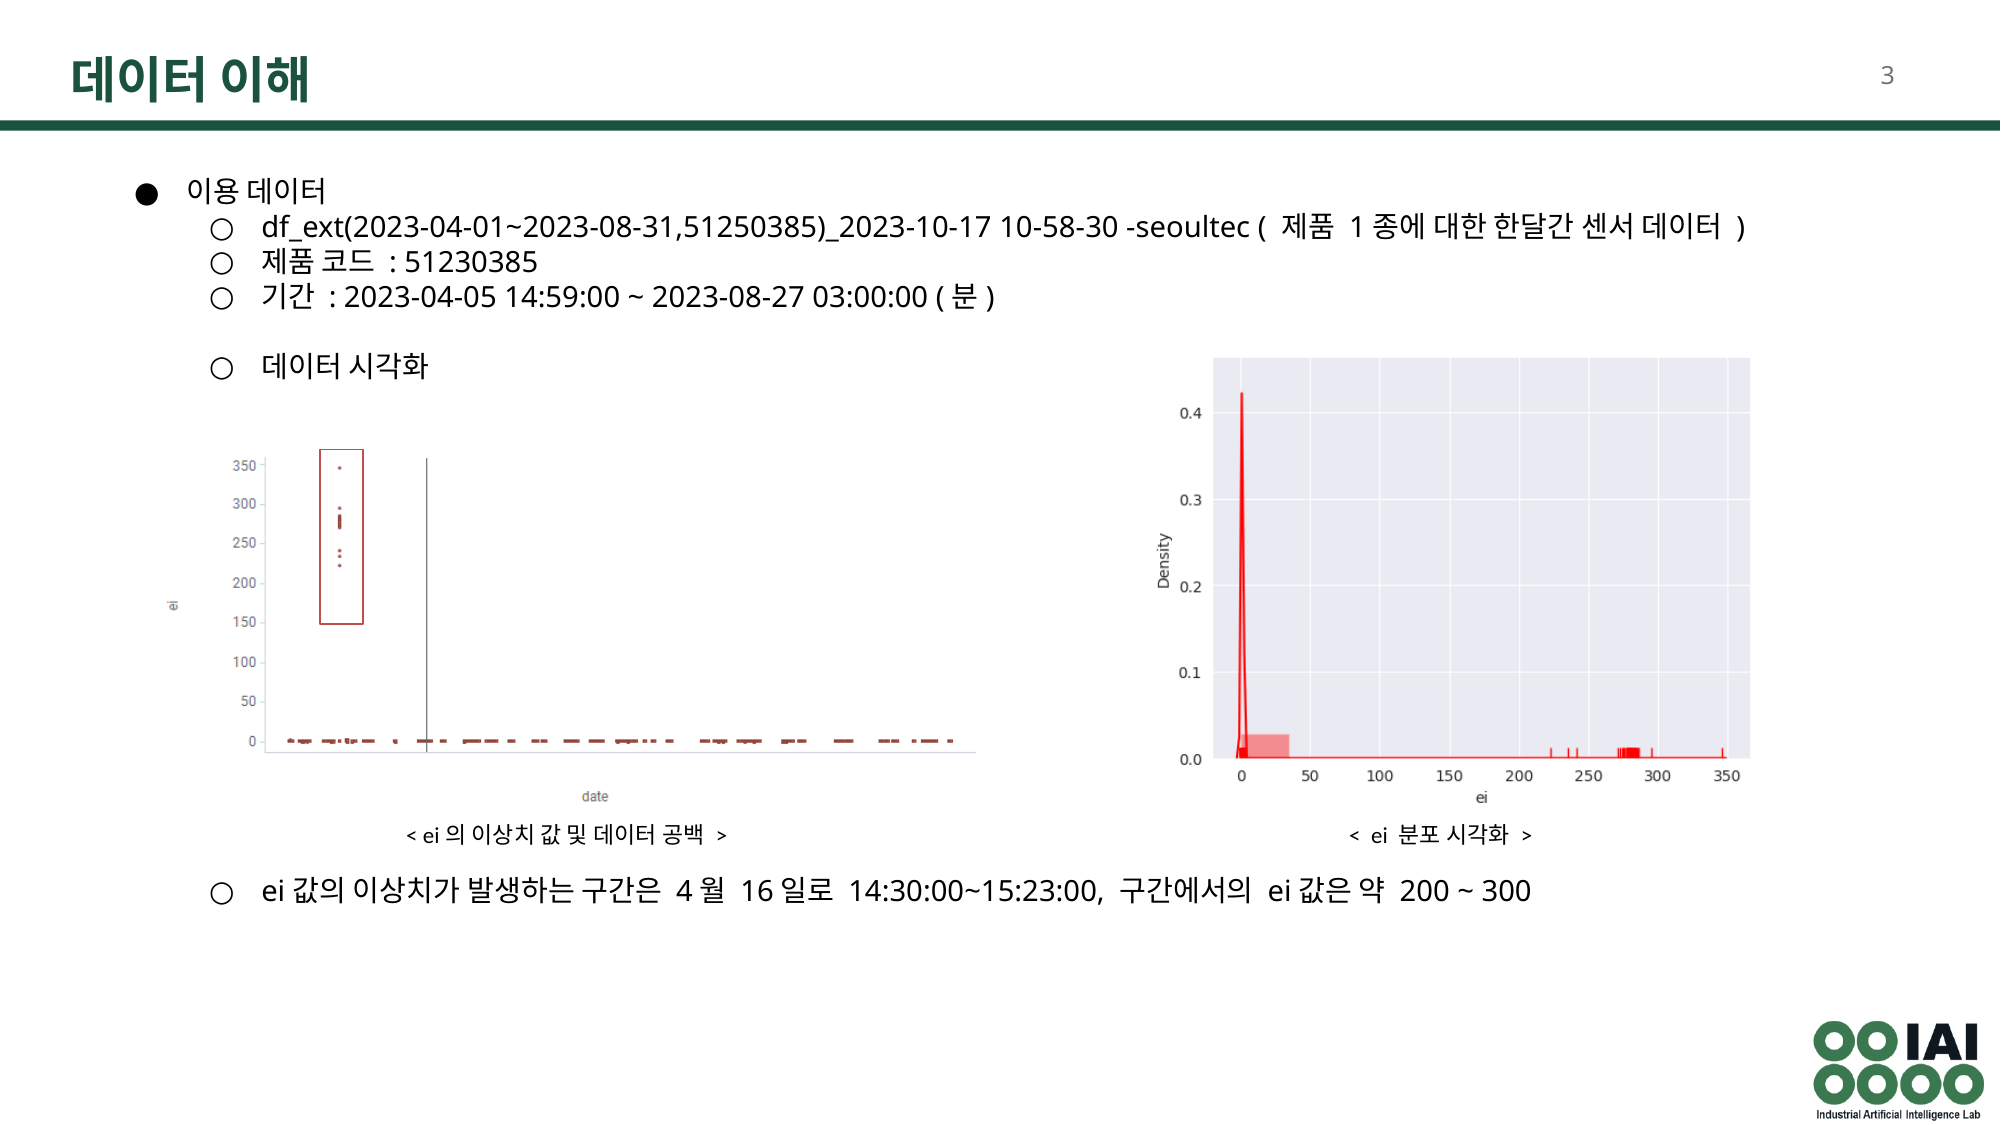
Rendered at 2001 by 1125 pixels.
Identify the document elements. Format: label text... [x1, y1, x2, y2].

text_box < ei 분포 시각화 > [1236, 824, 1645, 860]
text_box 이용 데이터 df_ext(2023-04-01~2023-08-31,51250385)_2023-10-17 10-58-30 -seoultec ( 제품 1종에 대한 한달간 센서 데이터 ) 제품 코드 : 51230385 기간 : 2023-04-05 14:59:00 ~ 2023-08-27 03:00:00 (분) 데이터 시각화 ei값의 이상치가 발생하는 구간은 4월 16일로 14:30:00~15:23:00, 구간에서의 ei값은 약 200 ~ 300 [96, 158, 1964, 1061]
picture [1803, 1015, 1992, 1125]
picture [157, 449, 977, 806]
picture [1146, 347, 1761, 816]
text_box < ei의 이상치 값 및 데이터 공백 > [362, 814, 771, 860]
title 데이터 이해 [68, 46, 1033, 237]
